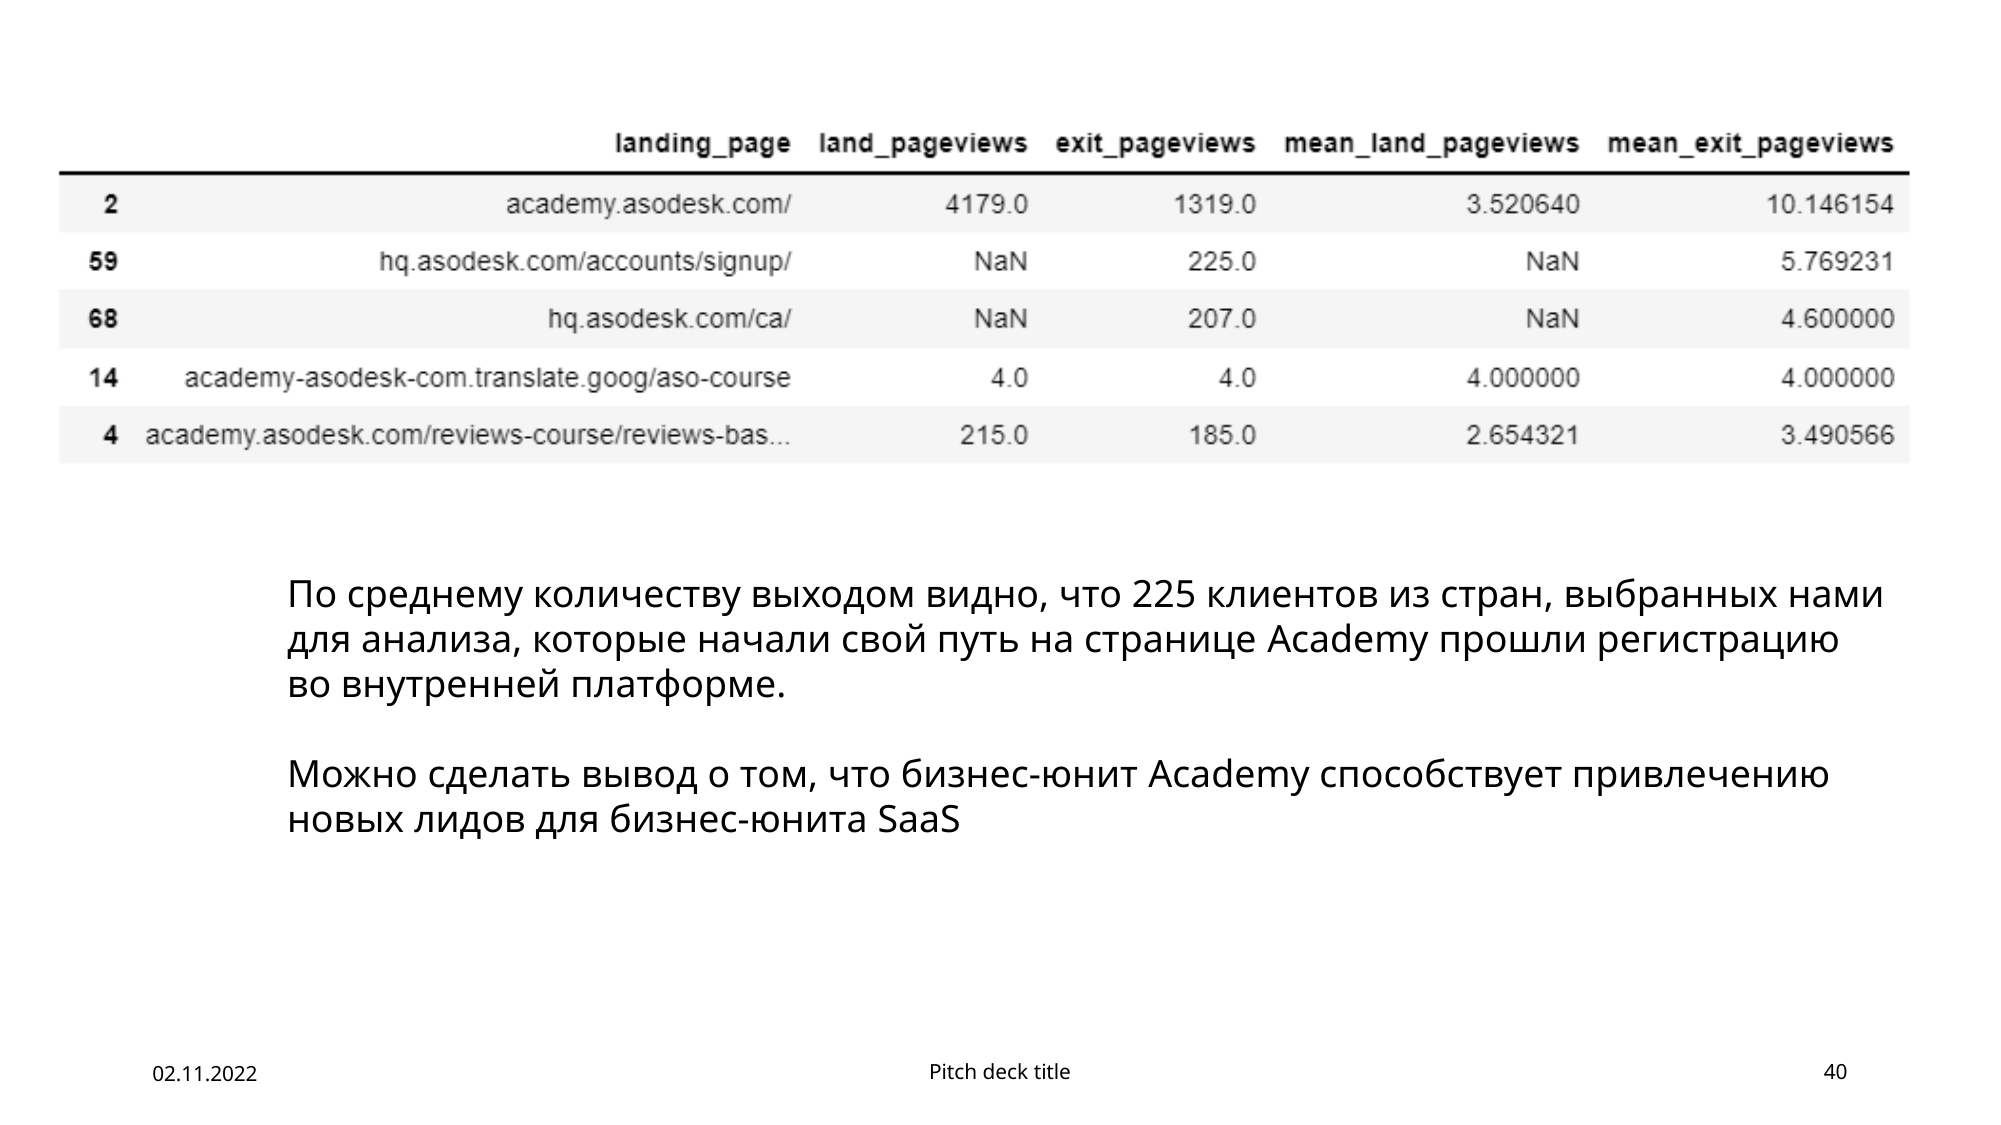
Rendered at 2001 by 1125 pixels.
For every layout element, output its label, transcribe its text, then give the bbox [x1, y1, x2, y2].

text_box По среднему количеству выходом видно, что 225 клиентов из стран, выбранных нами для анализа, которые начали свой путь на странице Academy прошли регистрацию во внутренней платформе. Можно сделать вывод о том, что бизнес-юнит Academy способствует привлечению новых лидов для бизнес-юнита SaaS [272, 562, 1905, 848]
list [33, 103, 1967, 477]
slide_number 40 [1412, 1042, 1863, 1103]
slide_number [137, 1042, 588, 1103]
footer Pitch deck title [662, 1042, 1338, 1103]
